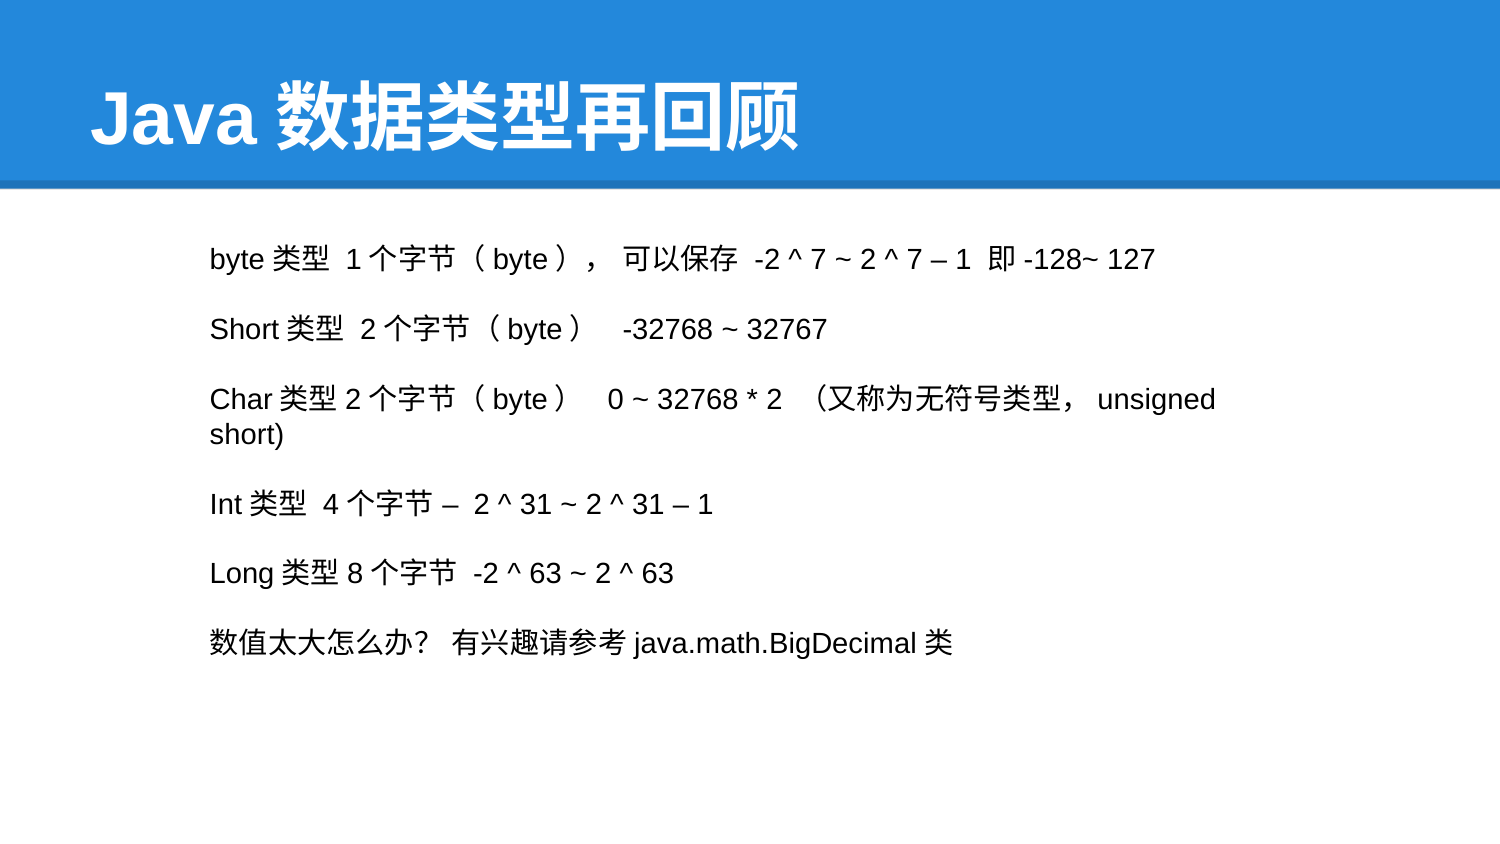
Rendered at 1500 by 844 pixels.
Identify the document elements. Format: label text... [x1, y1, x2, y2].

text_box byte类型 1个字节（byte）， 可以保存 -2 ^ 7 ~ 2 ^ 7 – 1 即-128~ 127 Short类型 2个字节（byte） -32768 ~ 32767 Char类型2个字节（byte） 0 ~ 32768 * 2 （又称为无符号类型，unsigned short) Int类型 4个字节 – 2 ^ 31 ~ 2 ^ 31 – 1 Long类型8个字节 -2 ^ 63 ~ 2 ^ 63 数值太大怎么办？ 有兴趣请参考java.math.BigDecimal类 [194, 232, 1282, 772]
title Java数据类型再回顾 [75, 33, 1425, 175]
